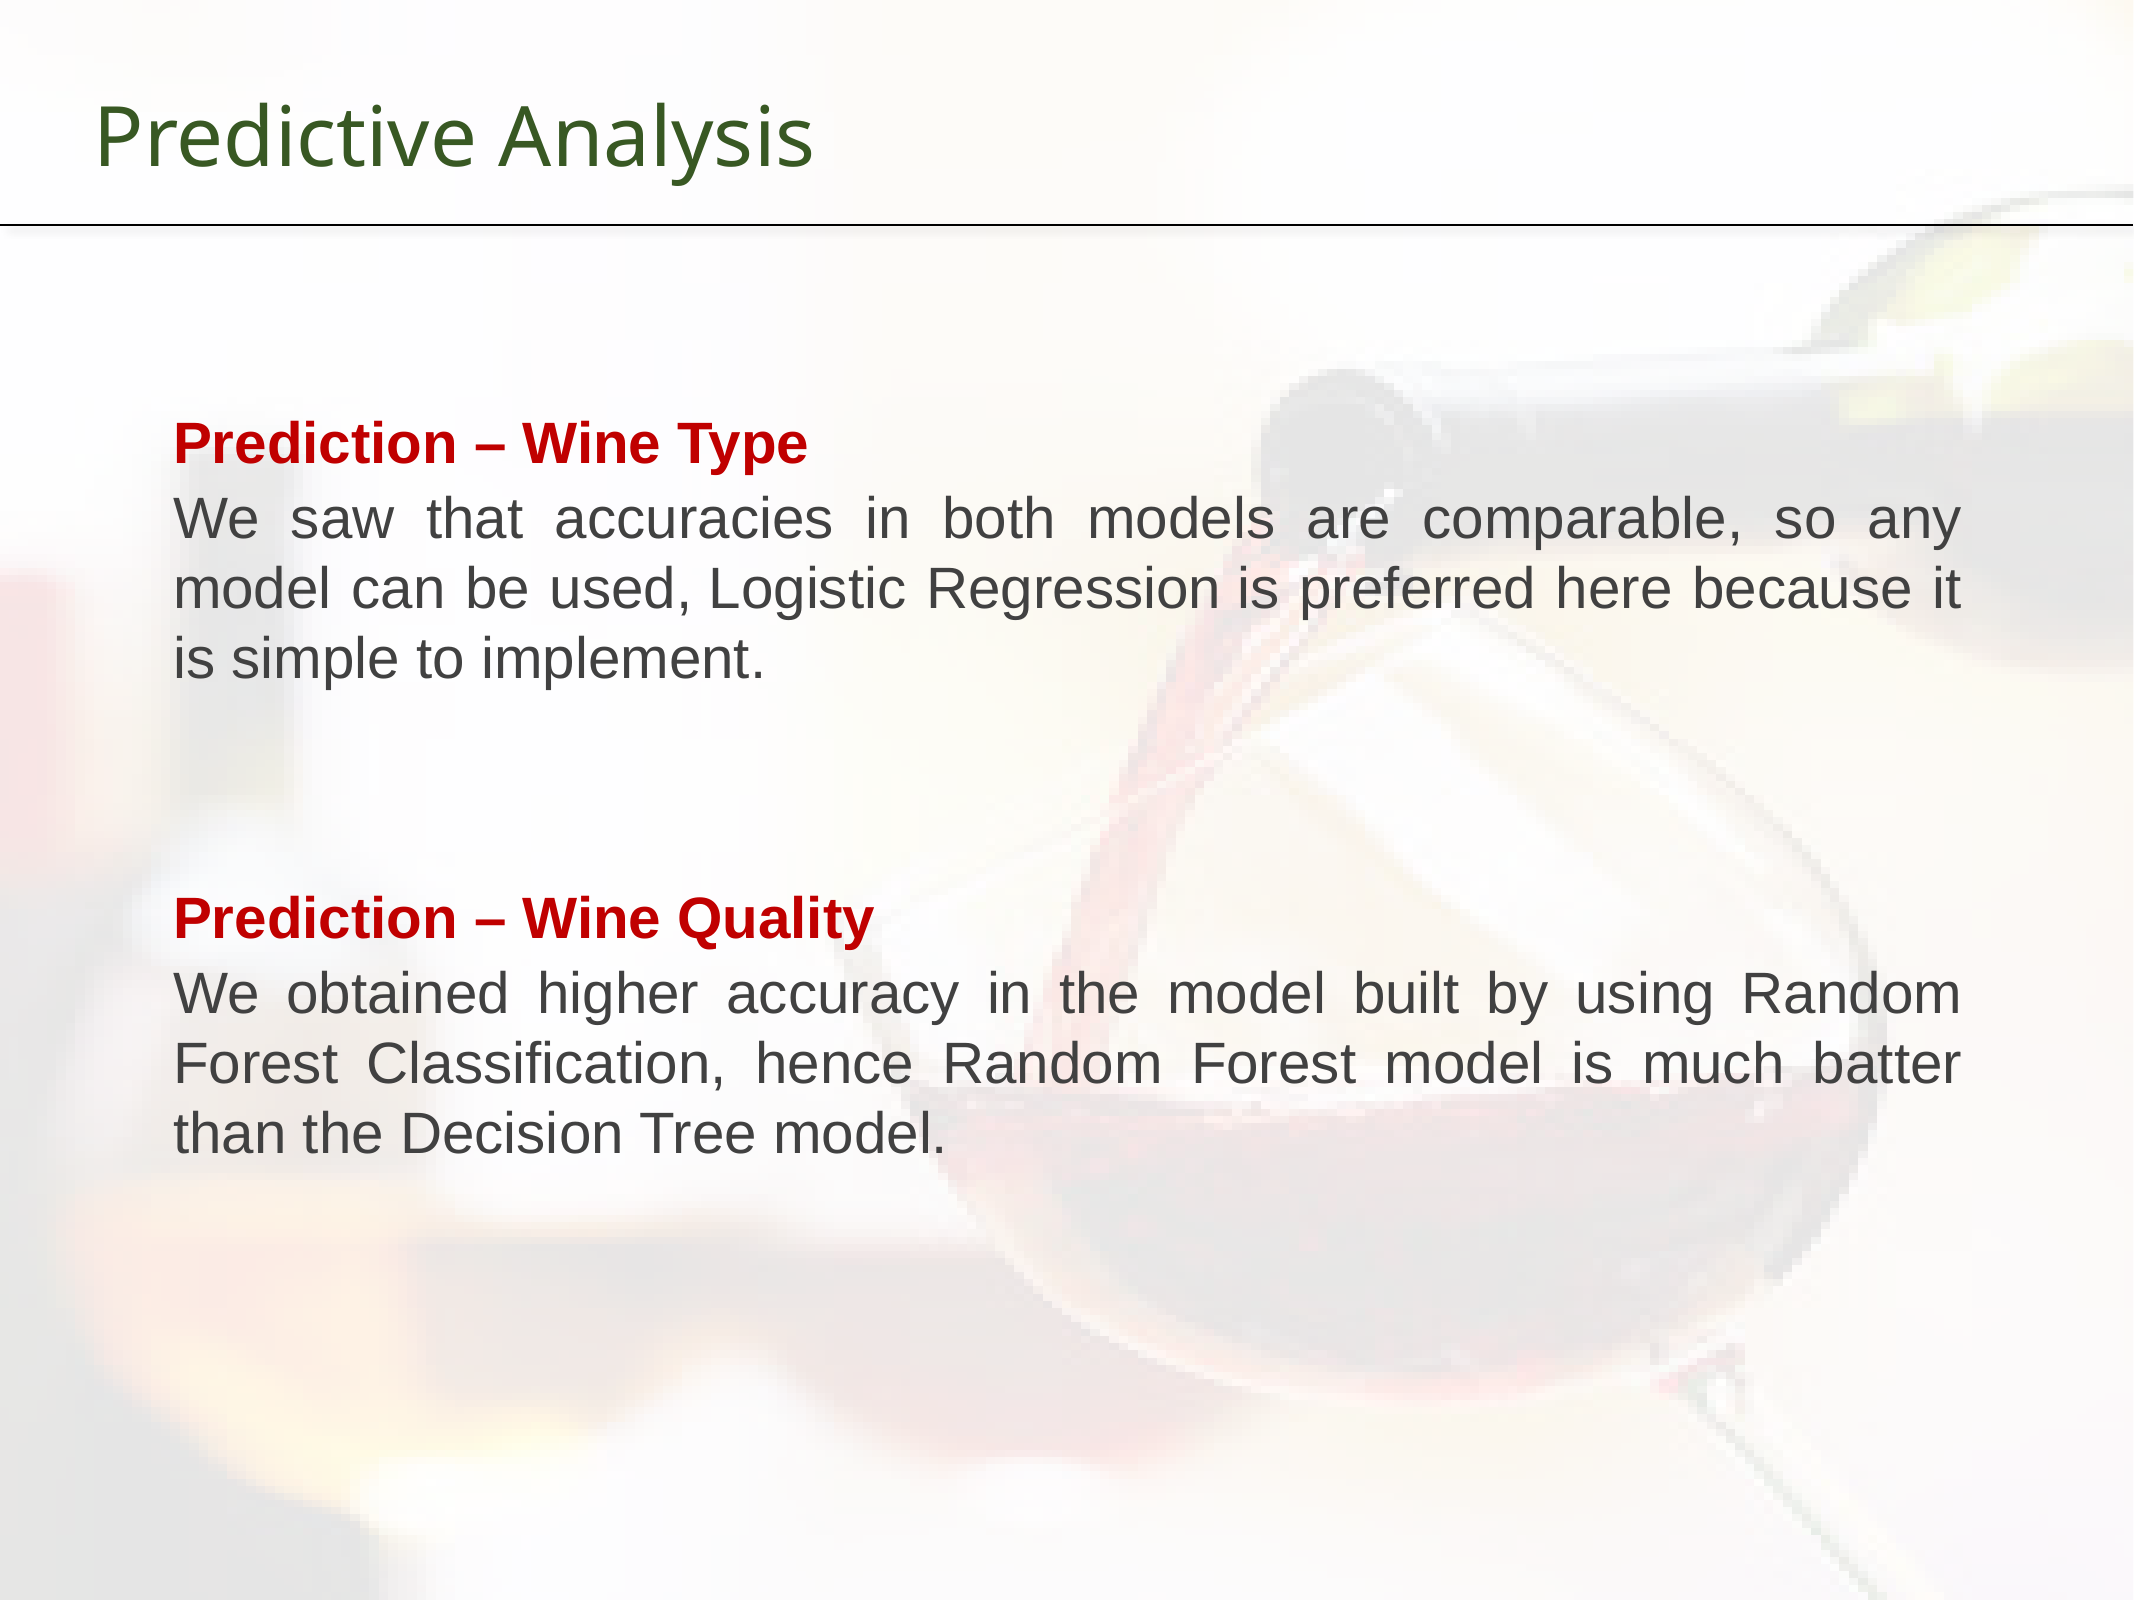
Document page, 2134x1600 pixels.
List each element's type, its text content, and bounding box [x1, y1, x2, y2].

text_box Prediction – Wine Quality [158, 837, 905, 947]
text_box We obtained higher accuracy in the model built by using Random Forest Classification, hence Random Forest model is much batter than the Decision Tree model. [158, 947, 1980, 1173]
text_box Prediction – Wine Type [158, 362, 905, 472]
text_box Predictive Analysis [79, 87, 1355, 215]
text_box We saw that accuracies in both models are comparable, so any model can be used, Logistic Regression is preferred here because it is simple to implement. [158, 472, 1980, 698]
